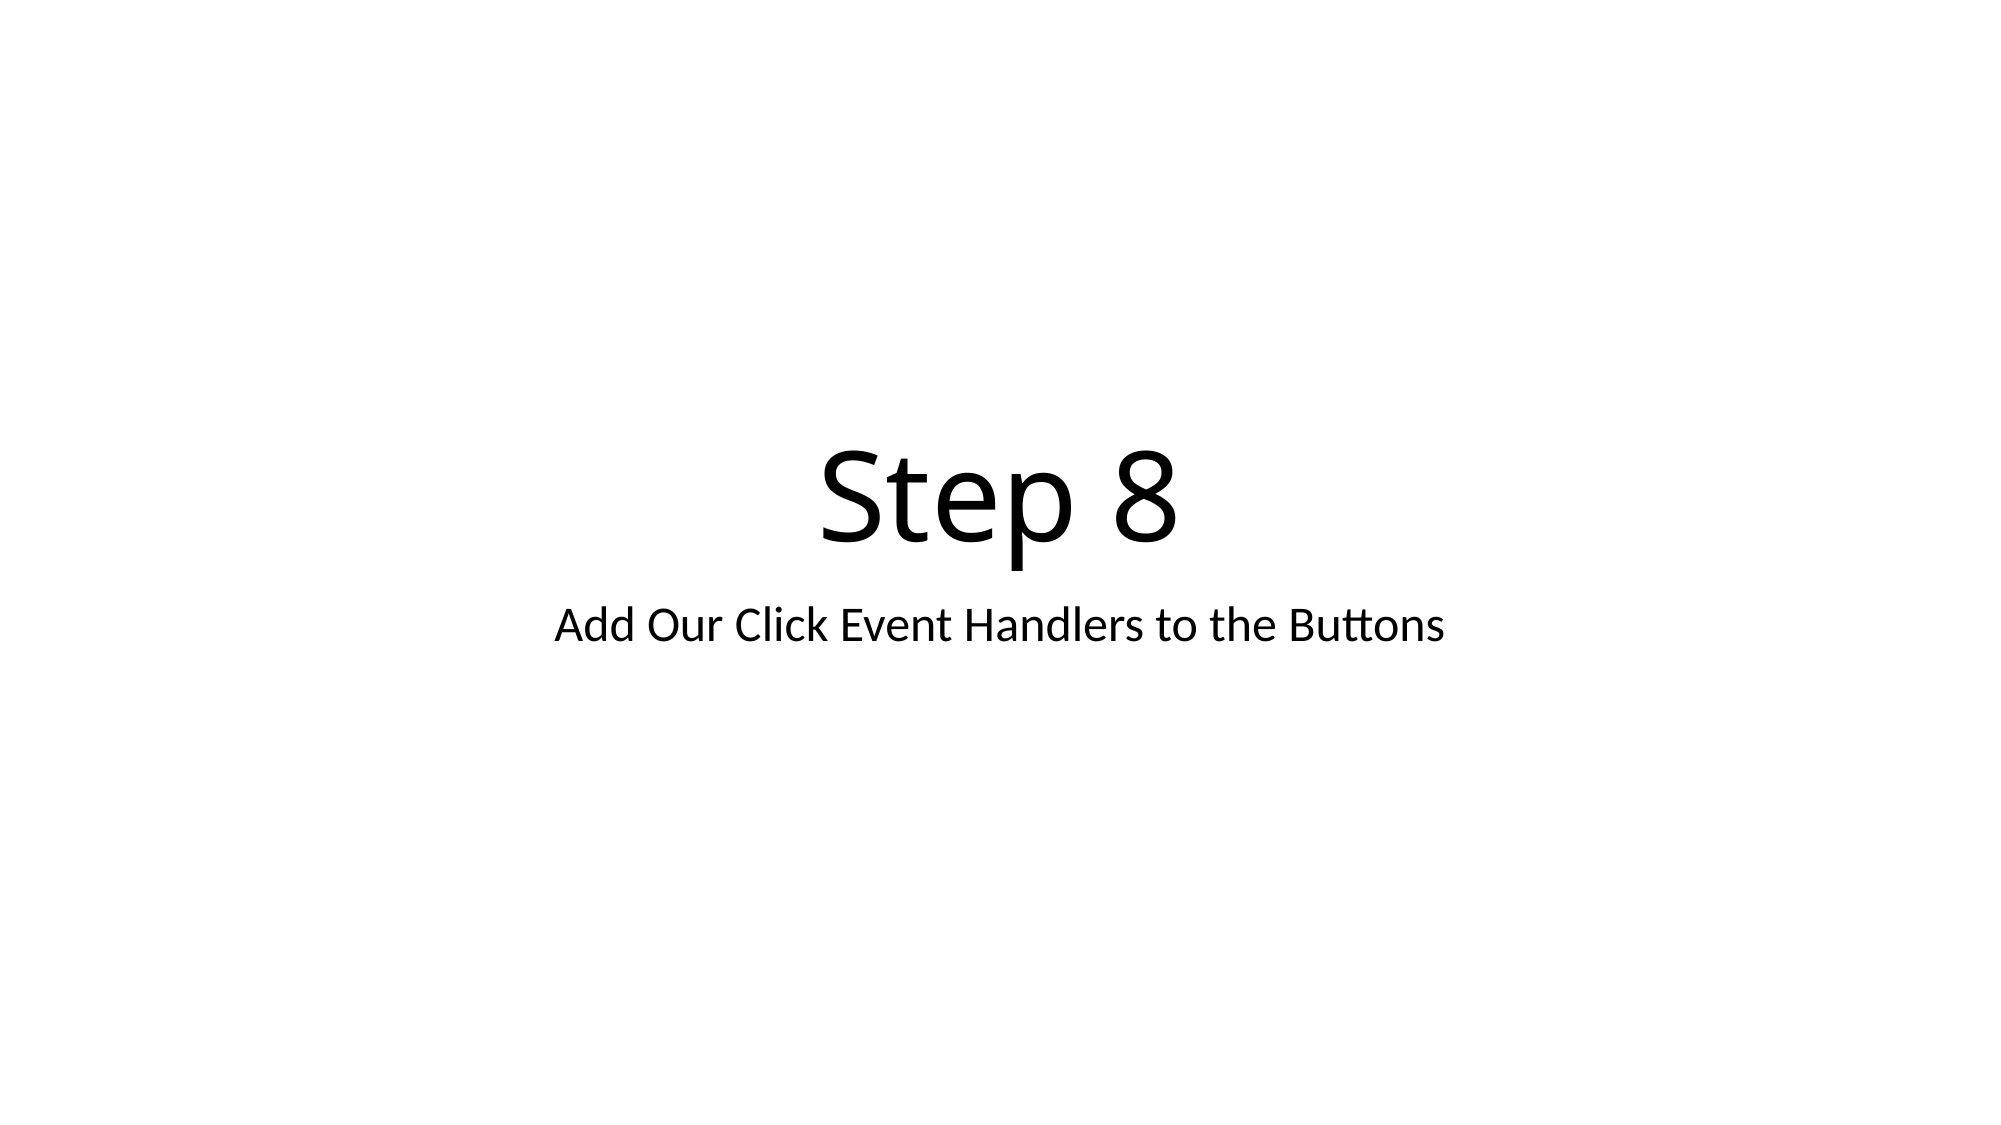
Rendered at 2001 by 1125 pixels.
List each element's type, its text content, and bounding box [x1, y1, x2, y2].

subtitle Add Our Click Event Handlers to the Buttons [249, 590, 1750, 863]
title Step 8 [249, 184, 1750, 576]
